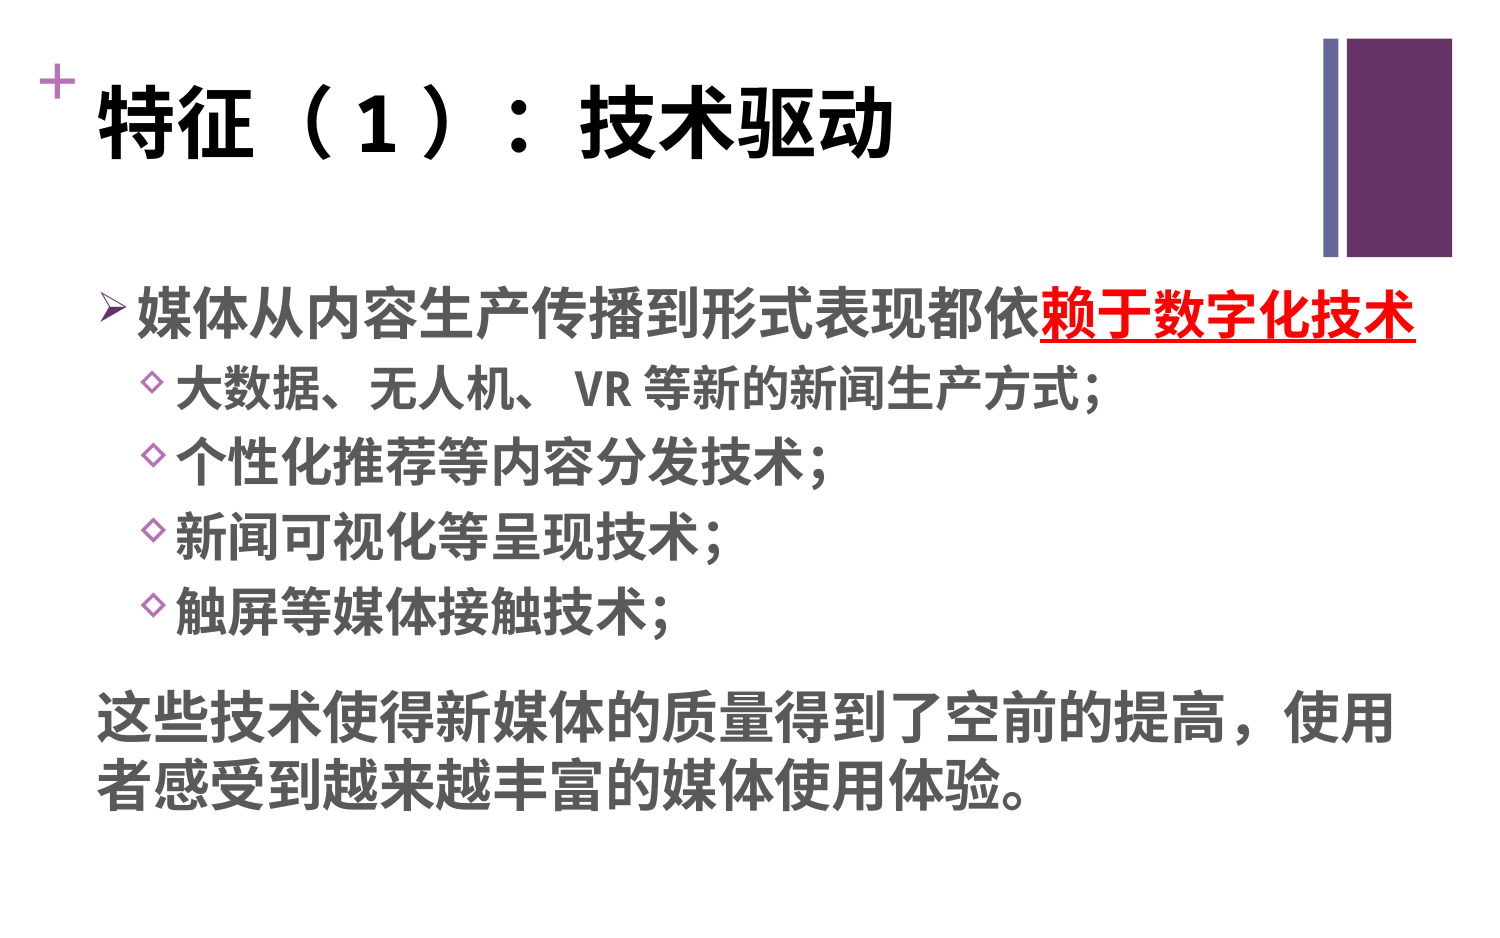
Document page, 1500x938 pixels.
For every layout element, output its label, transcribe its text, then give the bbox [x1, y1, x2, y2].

list 媒体从内容生产传播到形式表现都依赖于数字化技术 大数据、无人机、VR等新的新闻生产方式； 个性化推荐等内容分发技术； 新闻可视化等呈现技术； 触屏等媒体接触技术； 这些技术使得新媒体的质量得到了空前的提高，使用者感受到越来越丰富的媒体使用体验。 [81, 270, 1436, 838]
title 特征（1）：技术驱动 [81, 66, 1322, 219]
